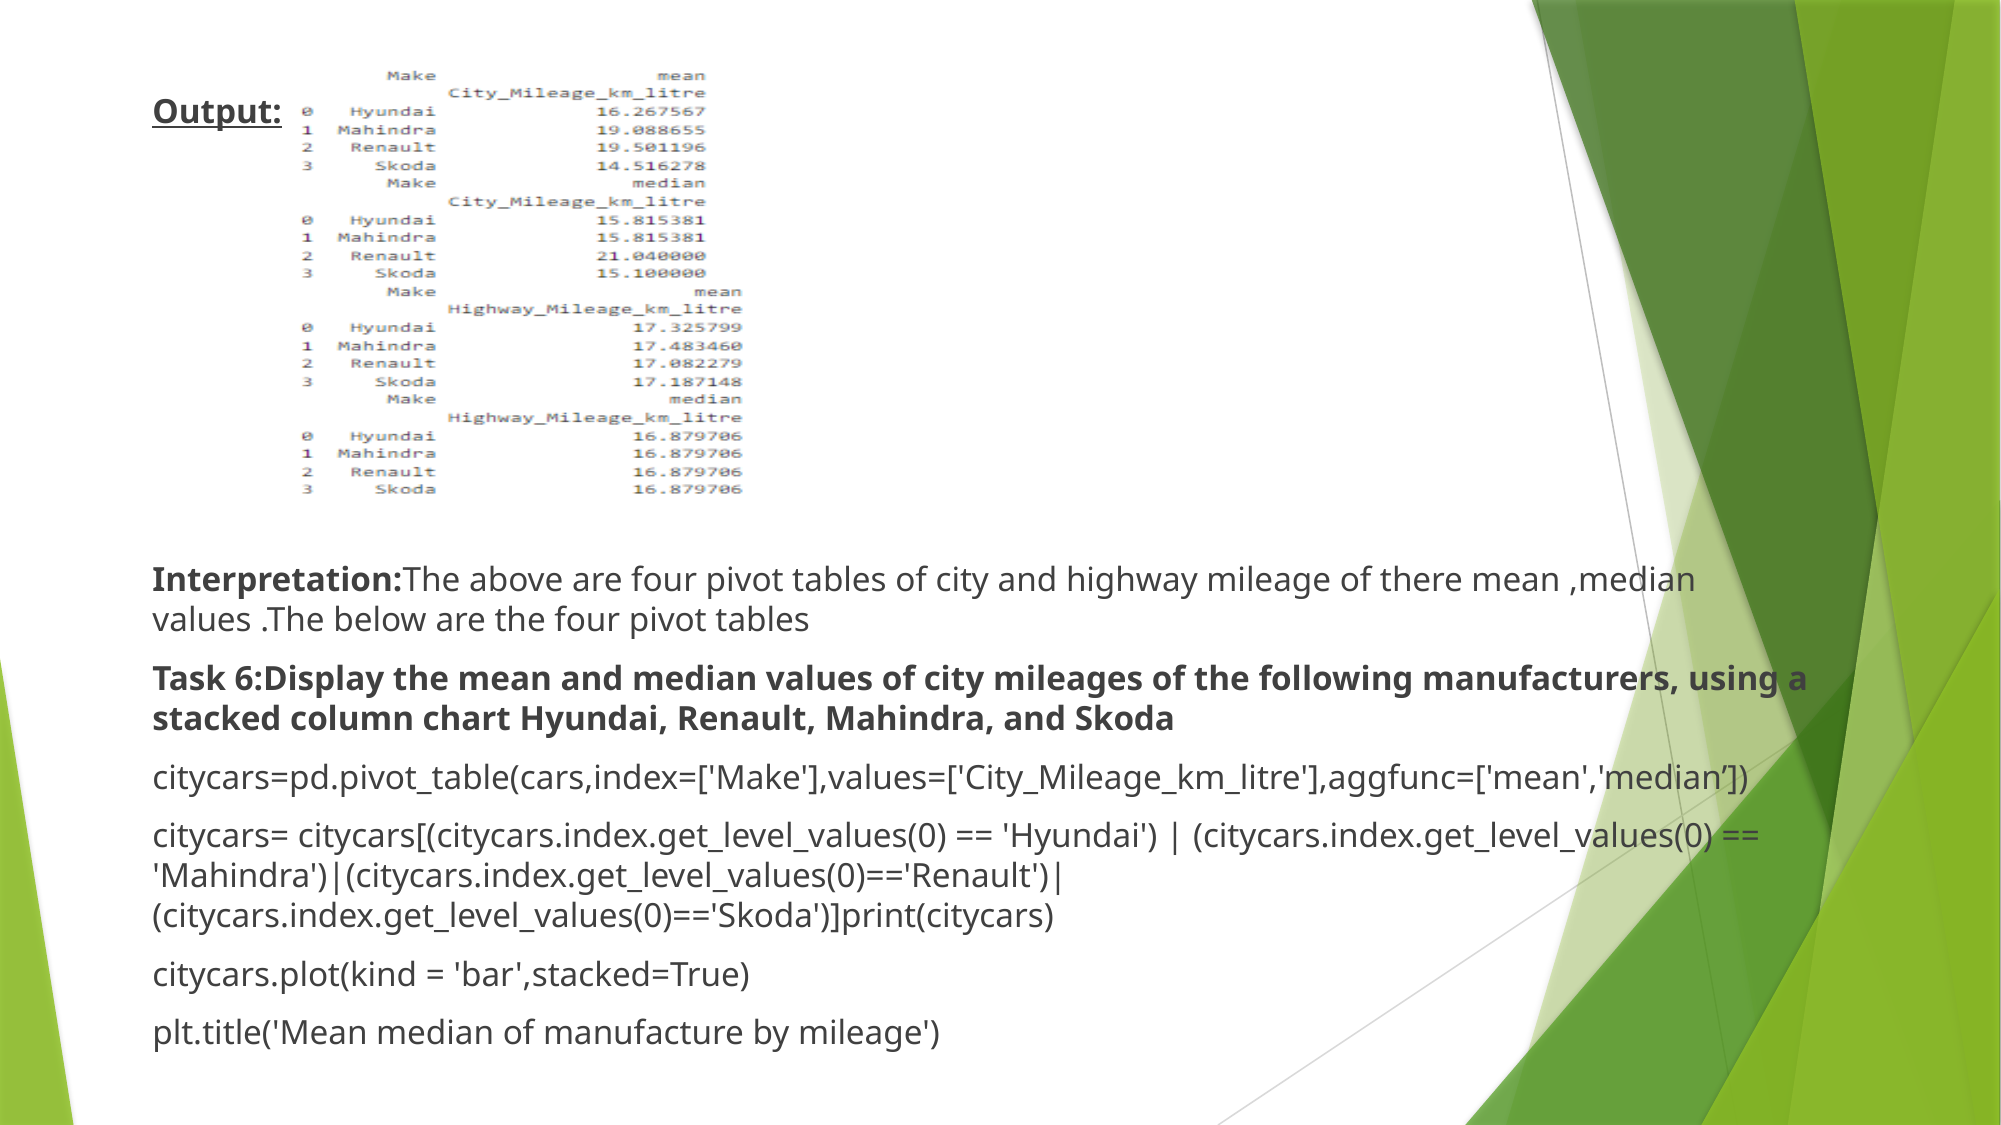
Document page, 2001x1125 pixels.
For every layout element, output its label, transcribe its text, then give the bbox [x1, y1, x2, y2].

title . [137, 59, 1863, 68]
list Output: Interpretation:The above are four pivot tables of city and highway mileage of there mean ,median values .The below are the four pivot tables Task 6:Display the mean and median values of city mileages of the following manufacturers, using a stacked column chart Hyundai, Renault, Mahindra, and Skoda citycars=pd.pivot_table(cars,index=['Make'],values=['City_Mileage_km_litre'],aggfunc=['mean','median’]) citycars= citycars[(citycars.index.get_level_values(0) == 'Hyundai') | (citycars.index.get_level_values(0) == 'Mahindra')|(citycars.index.get_level_values(0)=='Renault')|(citycars.index.get_level_values(0)=='Skoda')]print(citycars) citycars.plot(kind = 'bar',stacked=True) plt.title('Mean median of manufacture by mileage') [137, 82, 1863, 1066]
picture [288, 66, 804, 504]
